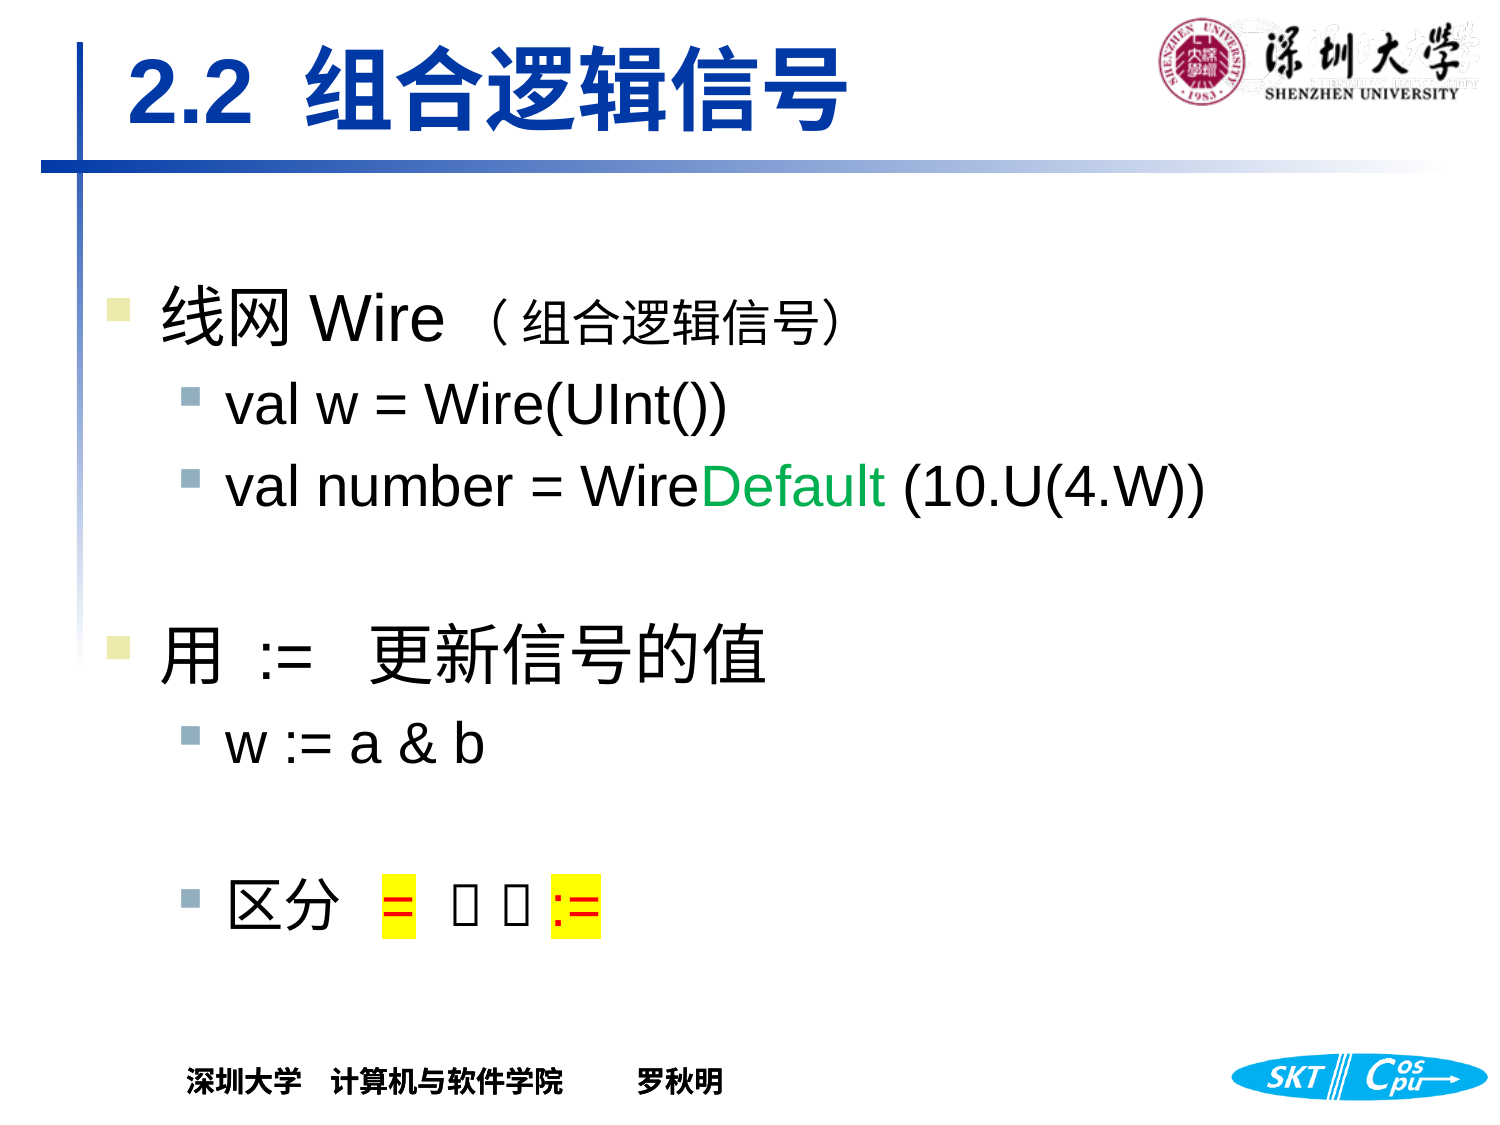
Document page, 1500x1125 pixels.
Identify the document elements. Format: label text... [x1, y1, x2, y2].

picture [1227, 1051, 1489, 1102]
text_box 线网Wire （ 组合逻辑信号） val w = Wire(UInt()) val number = WireDefault (10.U(4.W)) 用 := 更新信号的值 w := a & b 区分 =   := [88, 267, 1470, 1000]
title 2.2 组合逻辑信号 [112, 23, 1468, 149]
picture [1130, 7, 1500, 117]
